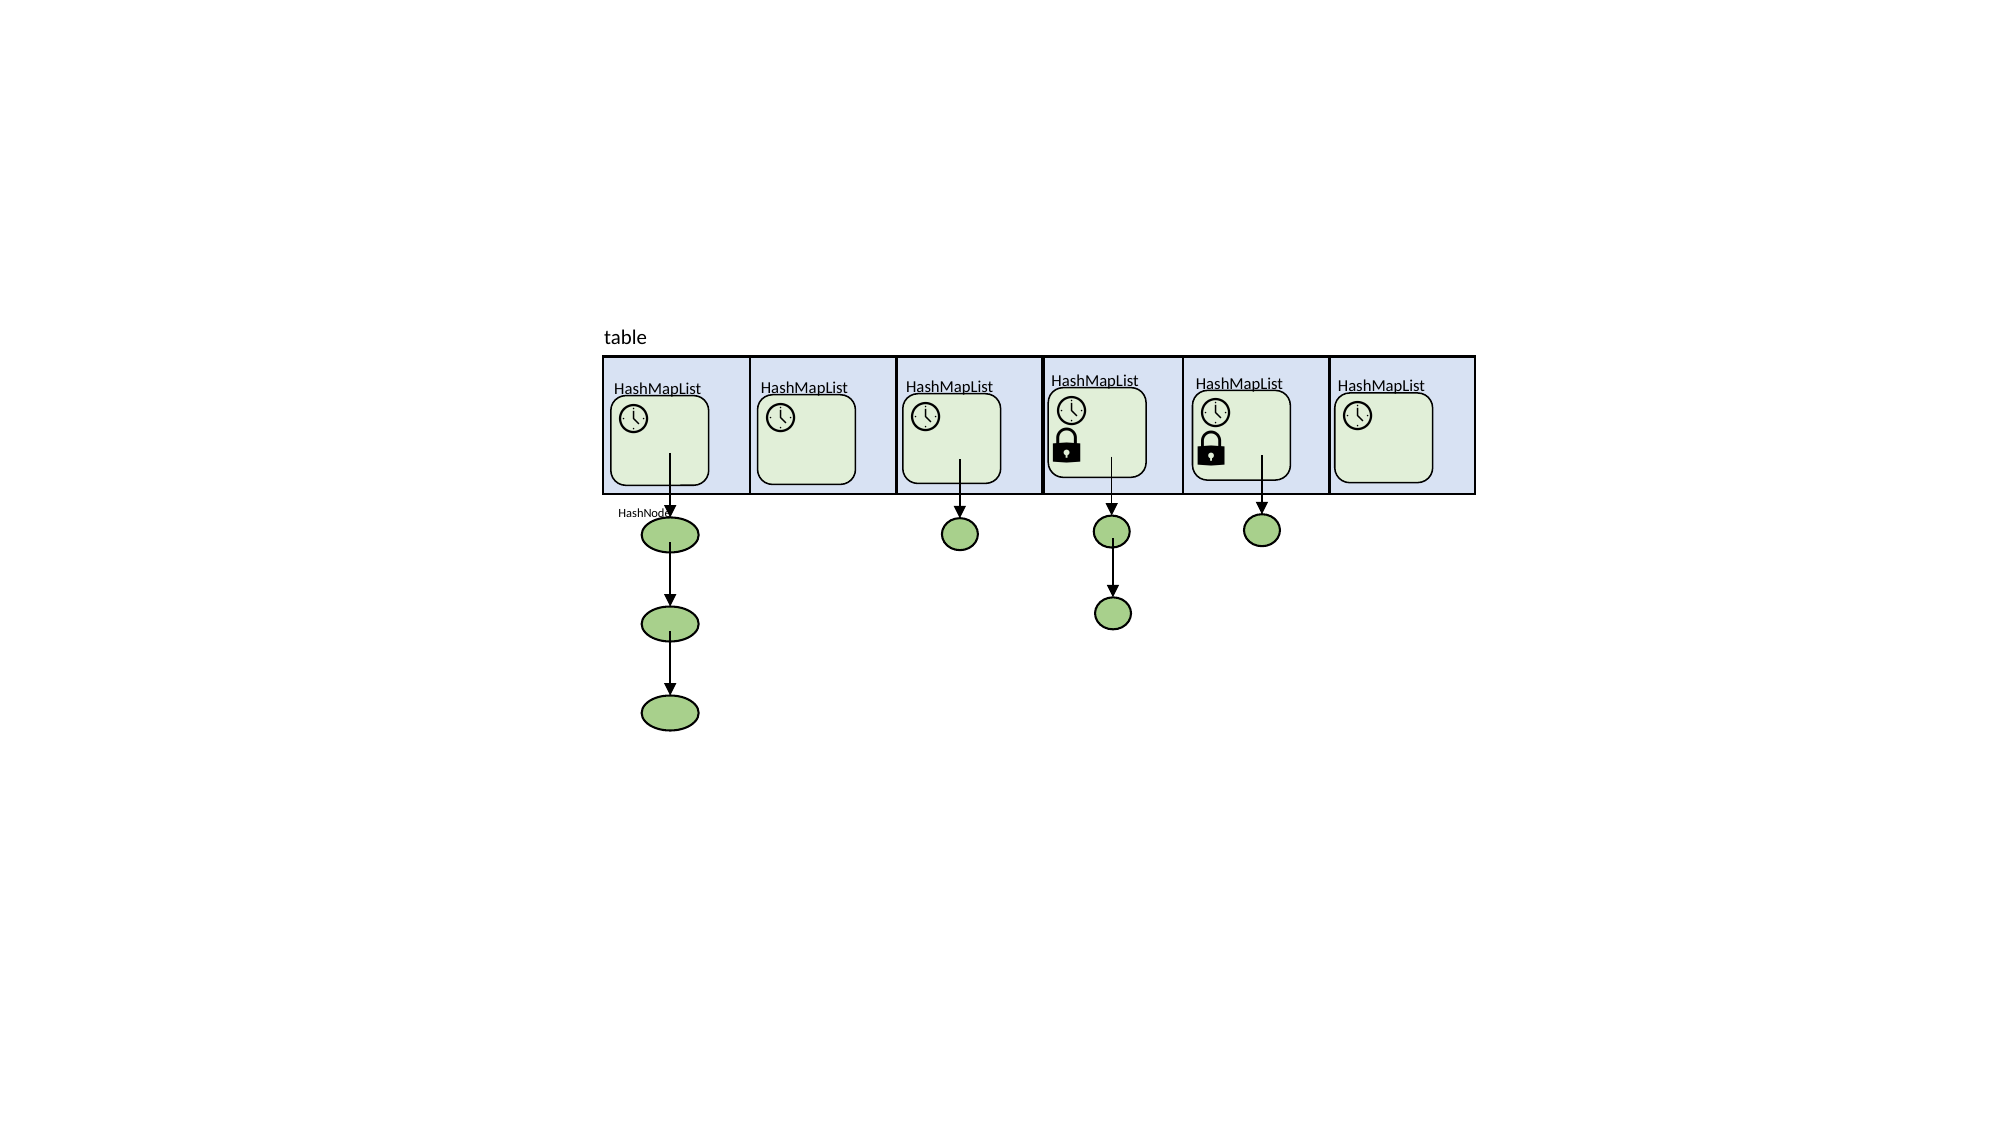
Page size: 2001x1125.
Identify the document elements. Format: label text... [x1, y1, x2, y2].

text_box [1322, 367, 1449, 483]
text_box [1180, 364, 1306, 481]
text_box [890, 368, 1017, 484]
text_box table [589, 316, 781, 357]
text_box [941, 459, 979, 551]
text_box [1093, 456, 1132, 630]
text_box HashNode [603, 501, 636, 528]
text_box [745, 369, 871, 485]
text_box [641, 452, 700, 731]
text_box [598, 370, 725, 486]
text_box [603, 356, 1476, 495]
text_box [1036, 362, 1162, 478]
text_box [1243, 455, 1281, 547]
